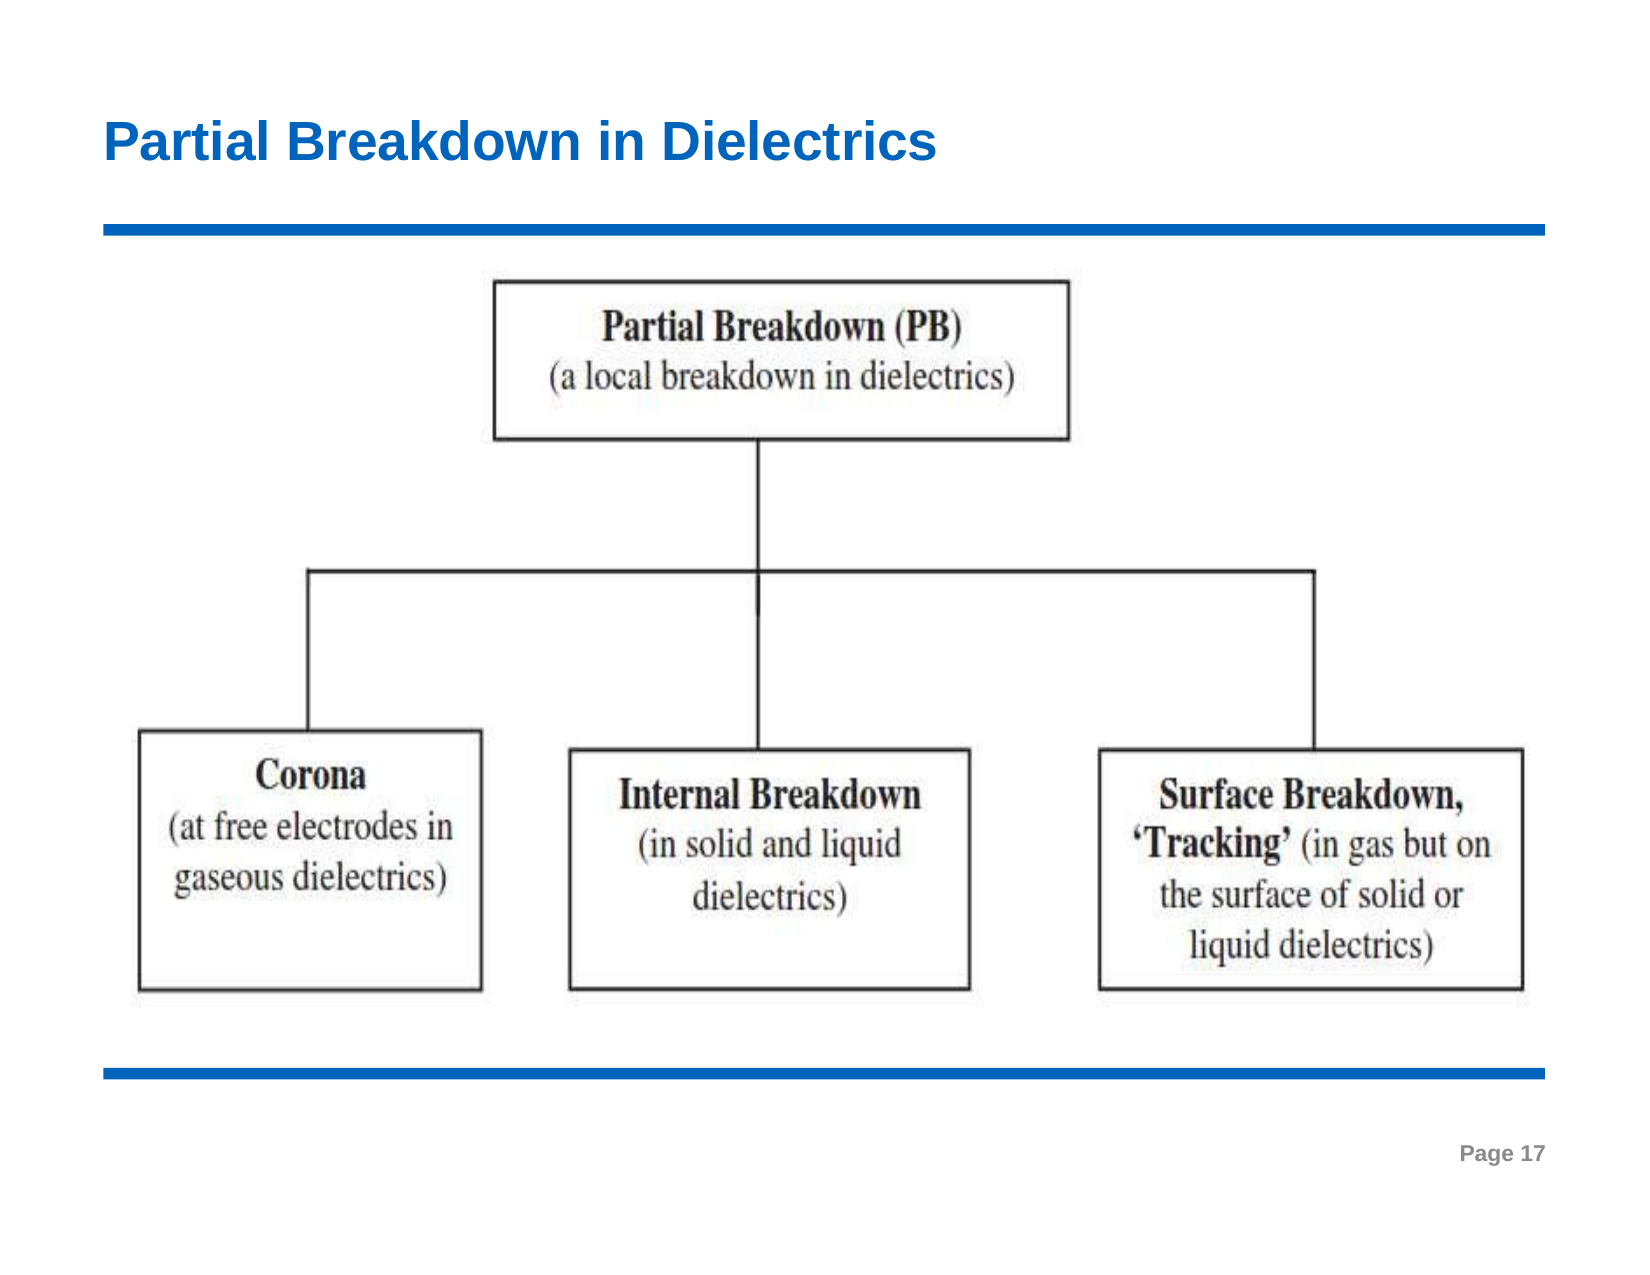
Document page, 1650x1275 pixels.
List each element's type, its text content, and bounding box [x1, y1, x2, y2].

picture [131, 268, 1530, 1008]
slide_number Page 17 [1457, 1138, 1553, 1275]
title Partial Breakdown in Dielectrics [101, 103, 943, 318]
